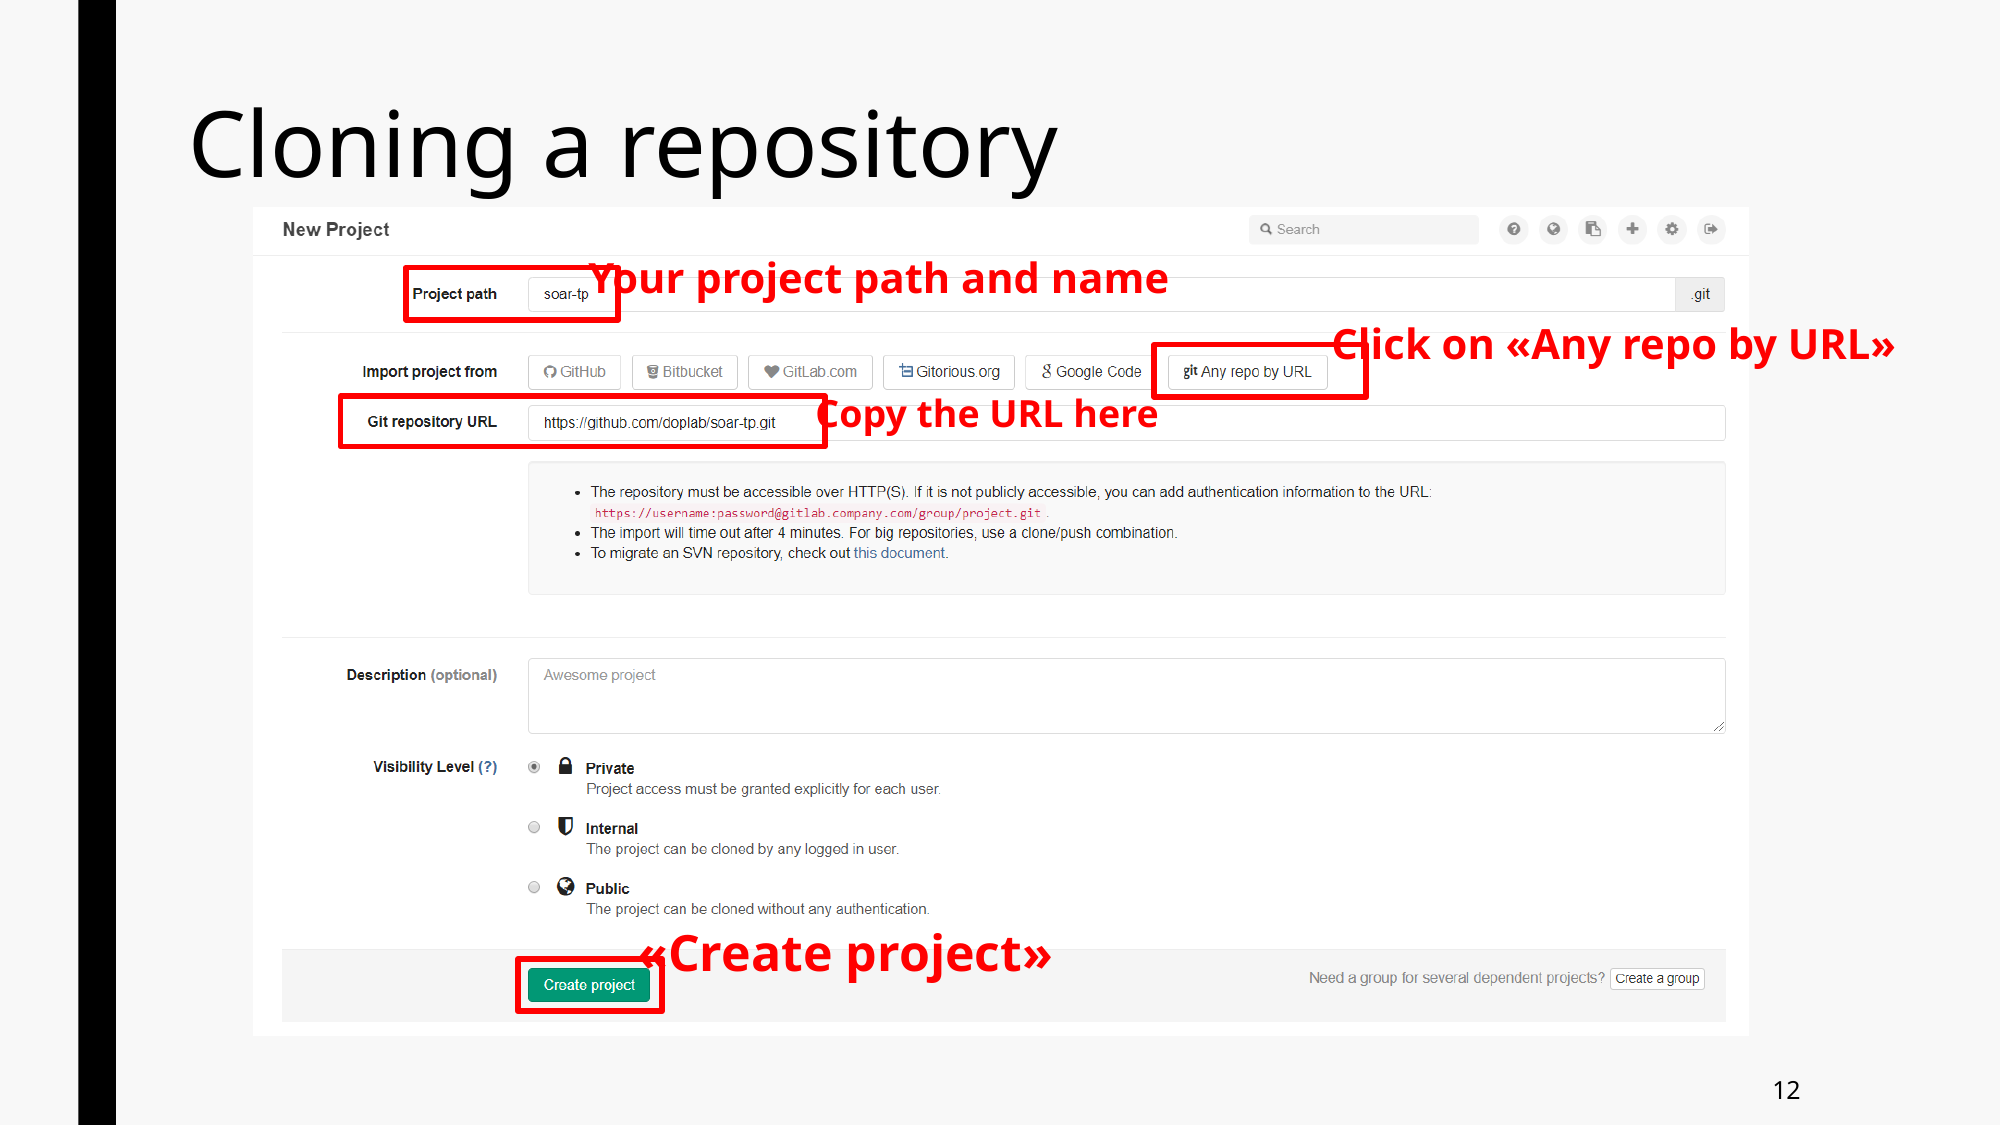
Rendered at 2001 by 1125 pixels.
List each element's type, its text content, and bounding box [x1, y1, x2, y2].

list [253, 207, 1749, 1036]
title Cloning a repository [173, 92, 1829, 208]
slide_number 12 [1553, 1058, 1816, 1125]
text_box Click on «Any repo by URL» [1749, 310, 1911, 376]
